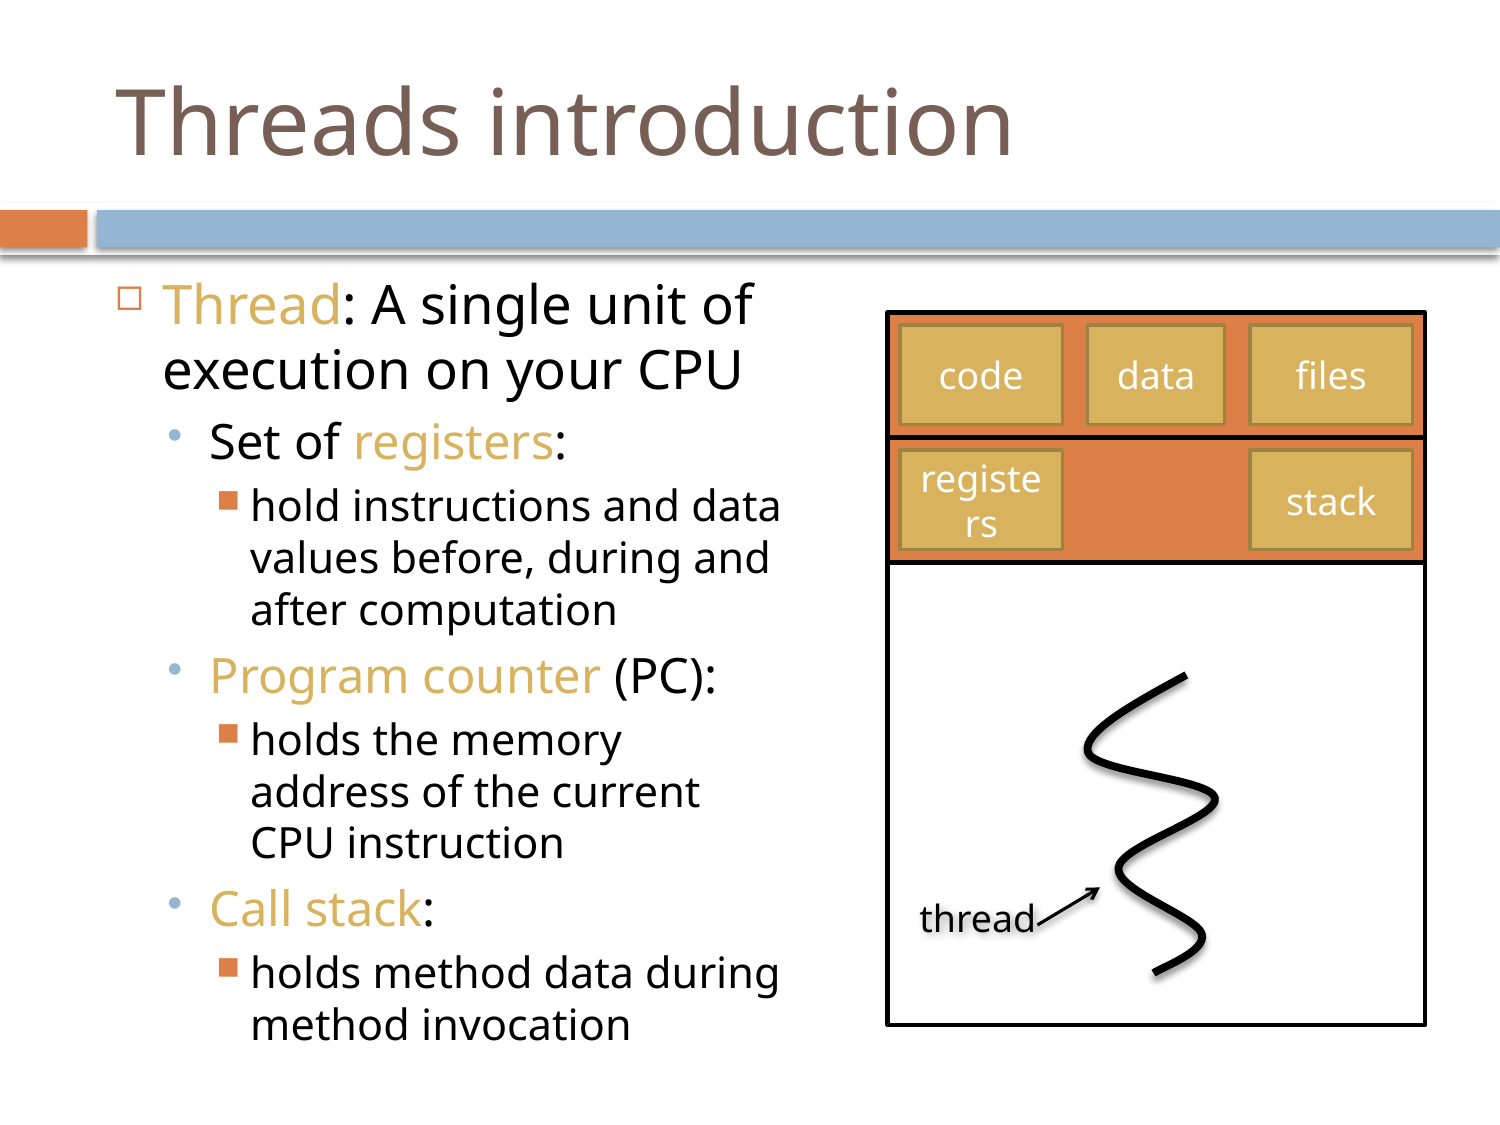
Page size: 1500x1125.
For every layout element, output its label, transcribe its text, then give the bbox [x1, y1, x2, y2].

text_box [886, 564, 1426, 1026]
text_box [1083, 671, 1219, 977]
text_box [886, 311, 1426, 436]
text_box code [898, 323, 1064, 426]
text_box registers [898, 448, 1064, 551]
text_box thread [904, 887, 1051, 948]
text_box stack [1248, 448, 1414, 551]
list Thread: A single unit of execution on your CPU Set of registers: hold instructions and data values before, during and after computation Program counter (PC): holds the memory address of the current CPU instruction Call stack: holds method data during method invocation [100, 262, 800, 1075]
text_box data [1086, 323, 1226, 426]
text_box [1037, 887, 1101, 926]
title Threads introduction [100, 37, 1438, 200]
text_box files [1248, 323, 1414, 426]
text_box [886, 436, 1426, 564]
